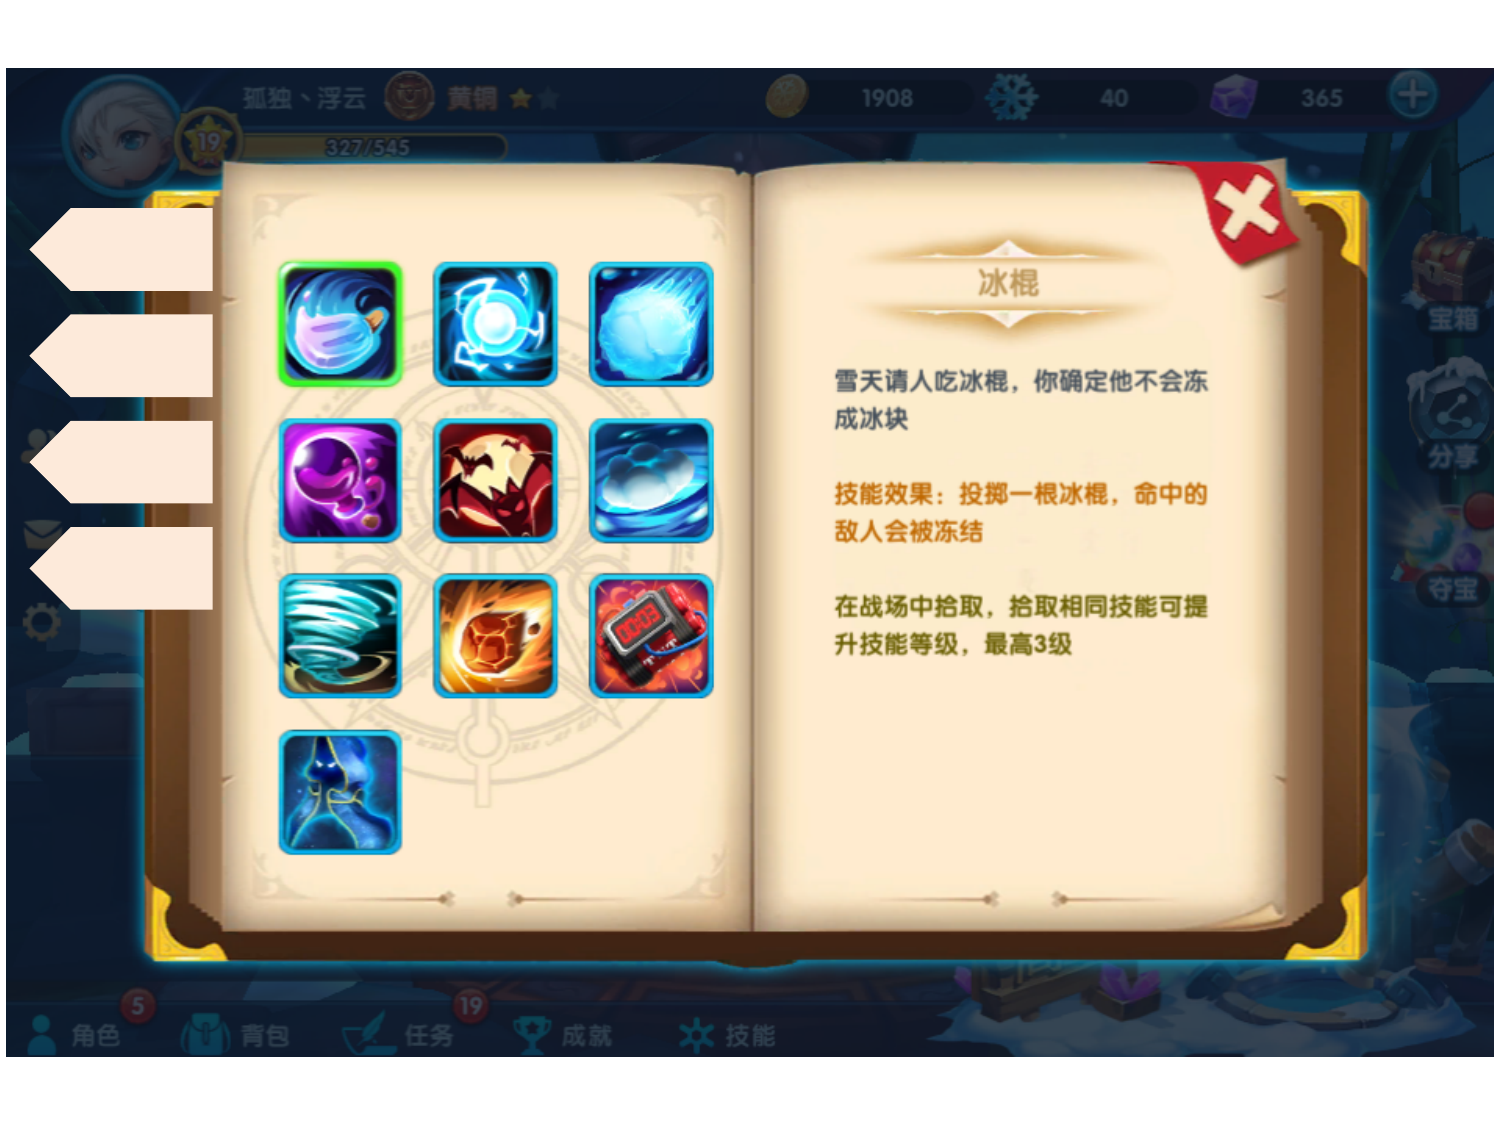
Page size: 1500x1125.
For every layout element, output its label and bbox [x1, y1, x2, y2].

picture [5, 68, 1494, 1057]
